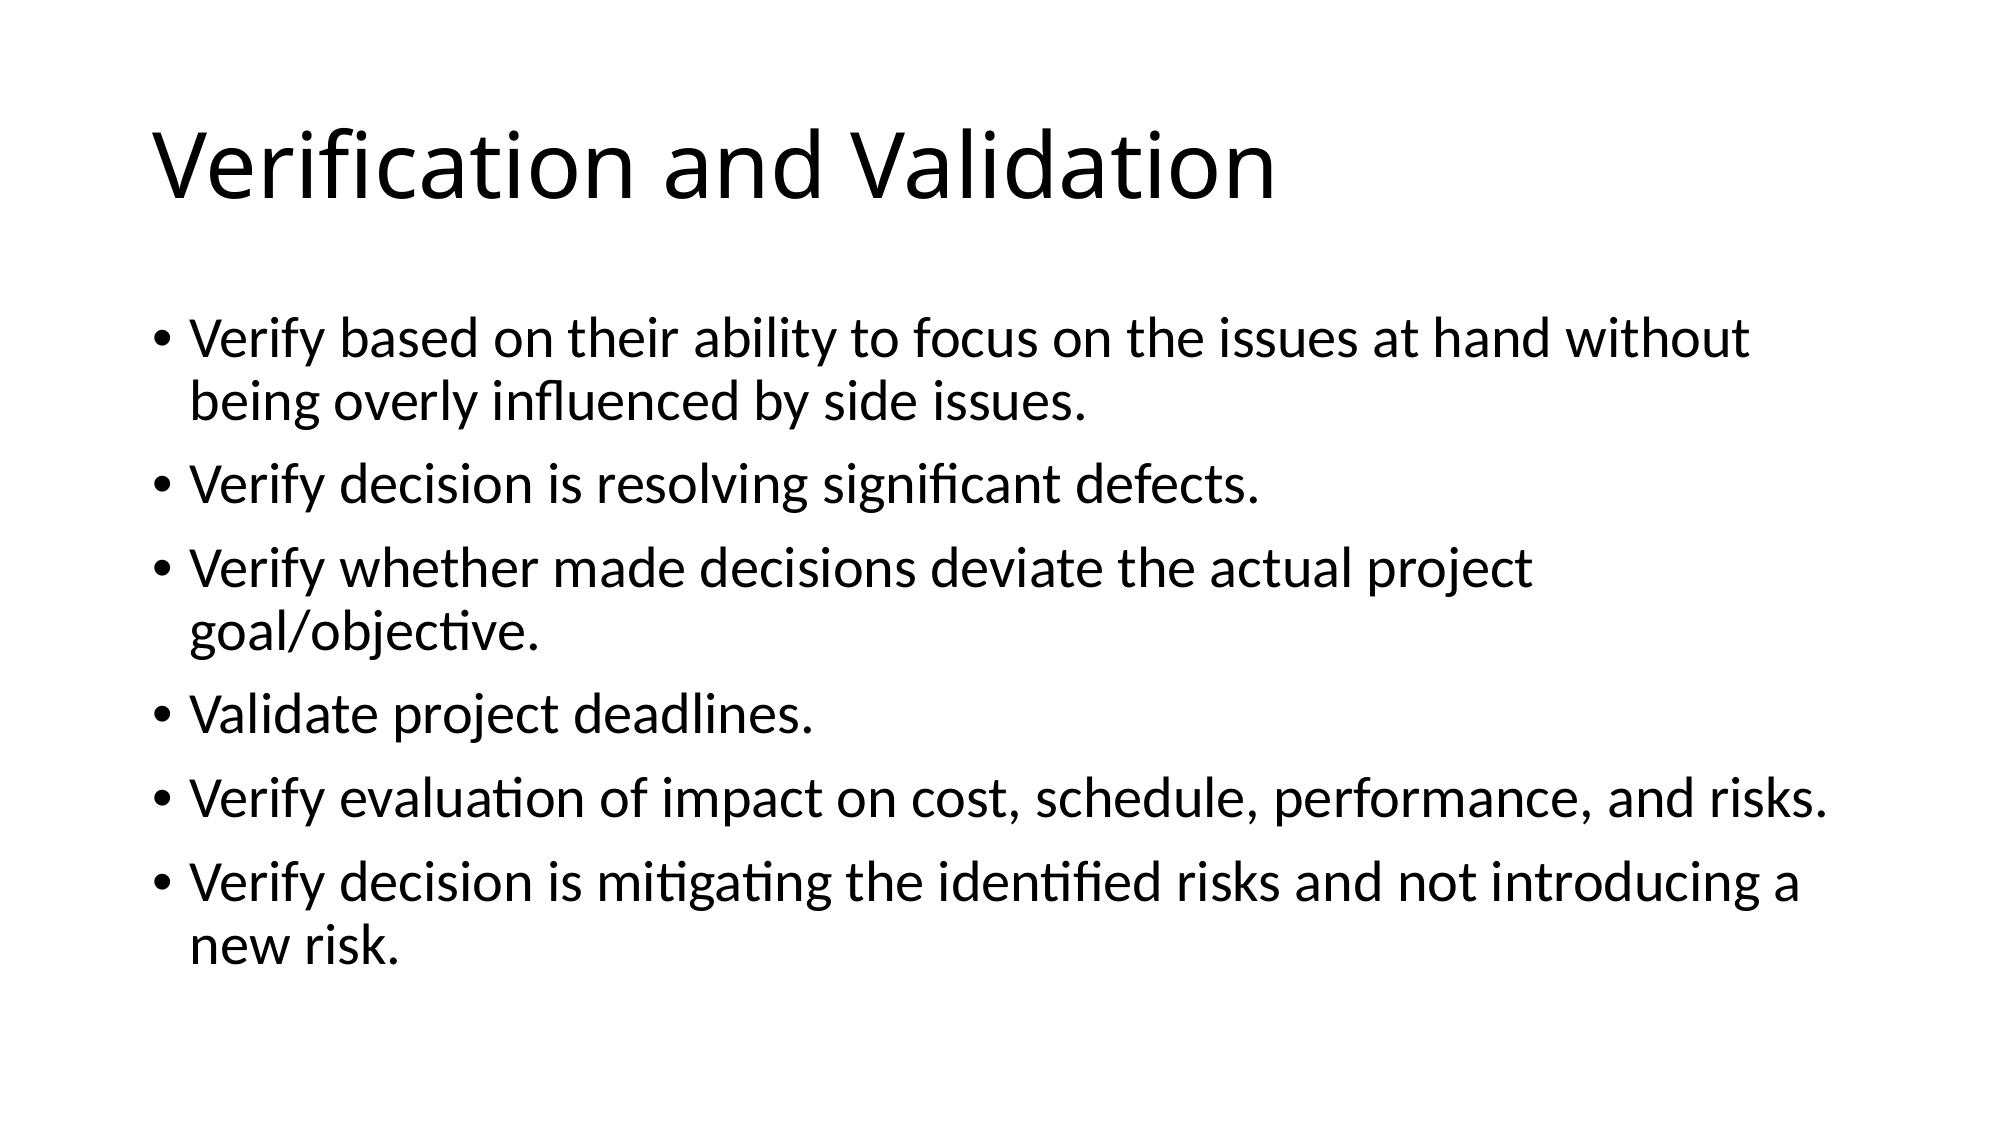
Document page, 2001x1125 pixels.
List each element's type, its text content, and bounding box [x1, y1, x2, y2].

list • Verify based on their ability to focus on the issues at hand without being overly influenced by side issues. • Verify decision is resolving significant defects. • Verify whether made decisions deviate the actual project goal/objective. • Validate project deadlines. • Verify evaluation of impact on cost, schedule, performance, and risks. • Verify decision is mitigating the identified risks and not introducing a new risk. [137, 299, 1863, 1014]
title Verification and Validation [137, 59, 1863, 278]
